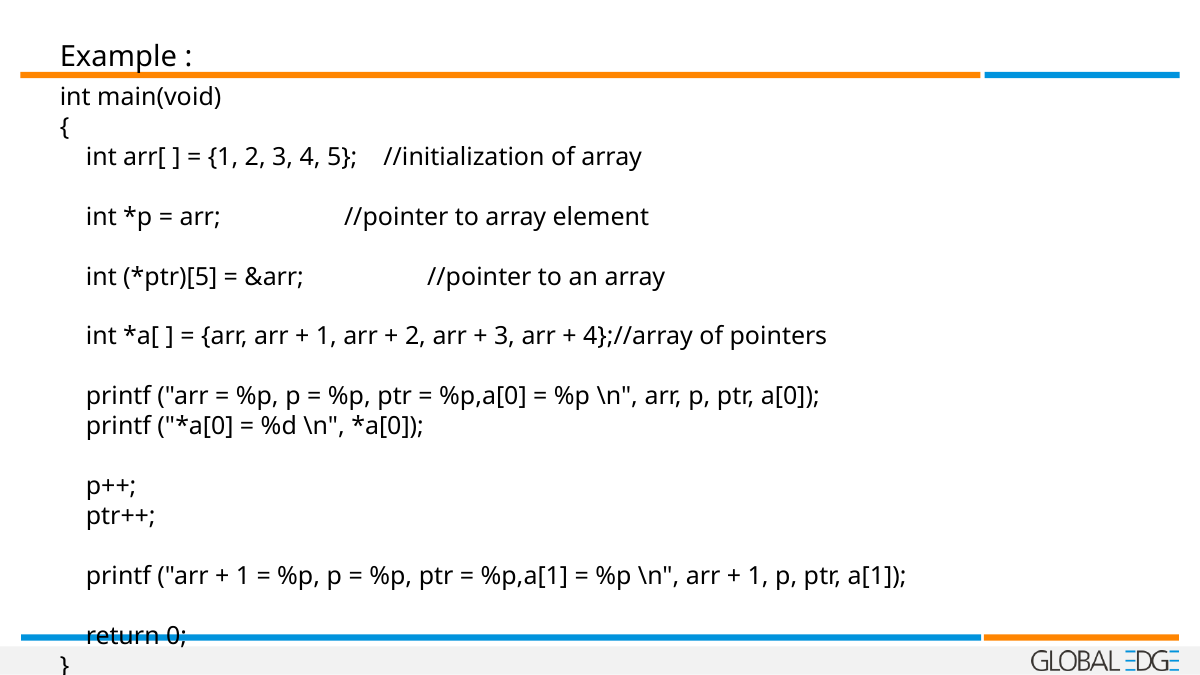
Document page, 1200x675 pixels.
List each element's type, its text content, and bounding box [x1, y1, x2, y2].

text_box int main(void) { int arr[ ] = {1, 2, 3, 4, 5}; //initialization of array int *p = arr; //pointer to array element int (*ptr)[5] = &arr; //pointer to an array int *a[ ] = {arr, arr + 1, arr + 2, arr + 3, arr + 4};//array of pointers printf ("arr = %p, p = %p, ptr = %p,a[0] = %p \n", arr, p, ptr, a[0]); printf ("*a[0] = %d \n", *a[0]); p++; ptr++; printf ("arr + 1 = %p, p = %p, ptr = %p,a[1] = %p \n", arr + 1, p, ptr, a[1]); return 0; } [45, 72, 1200, 674]
text_box Example : [45, 29, 752, 79]
